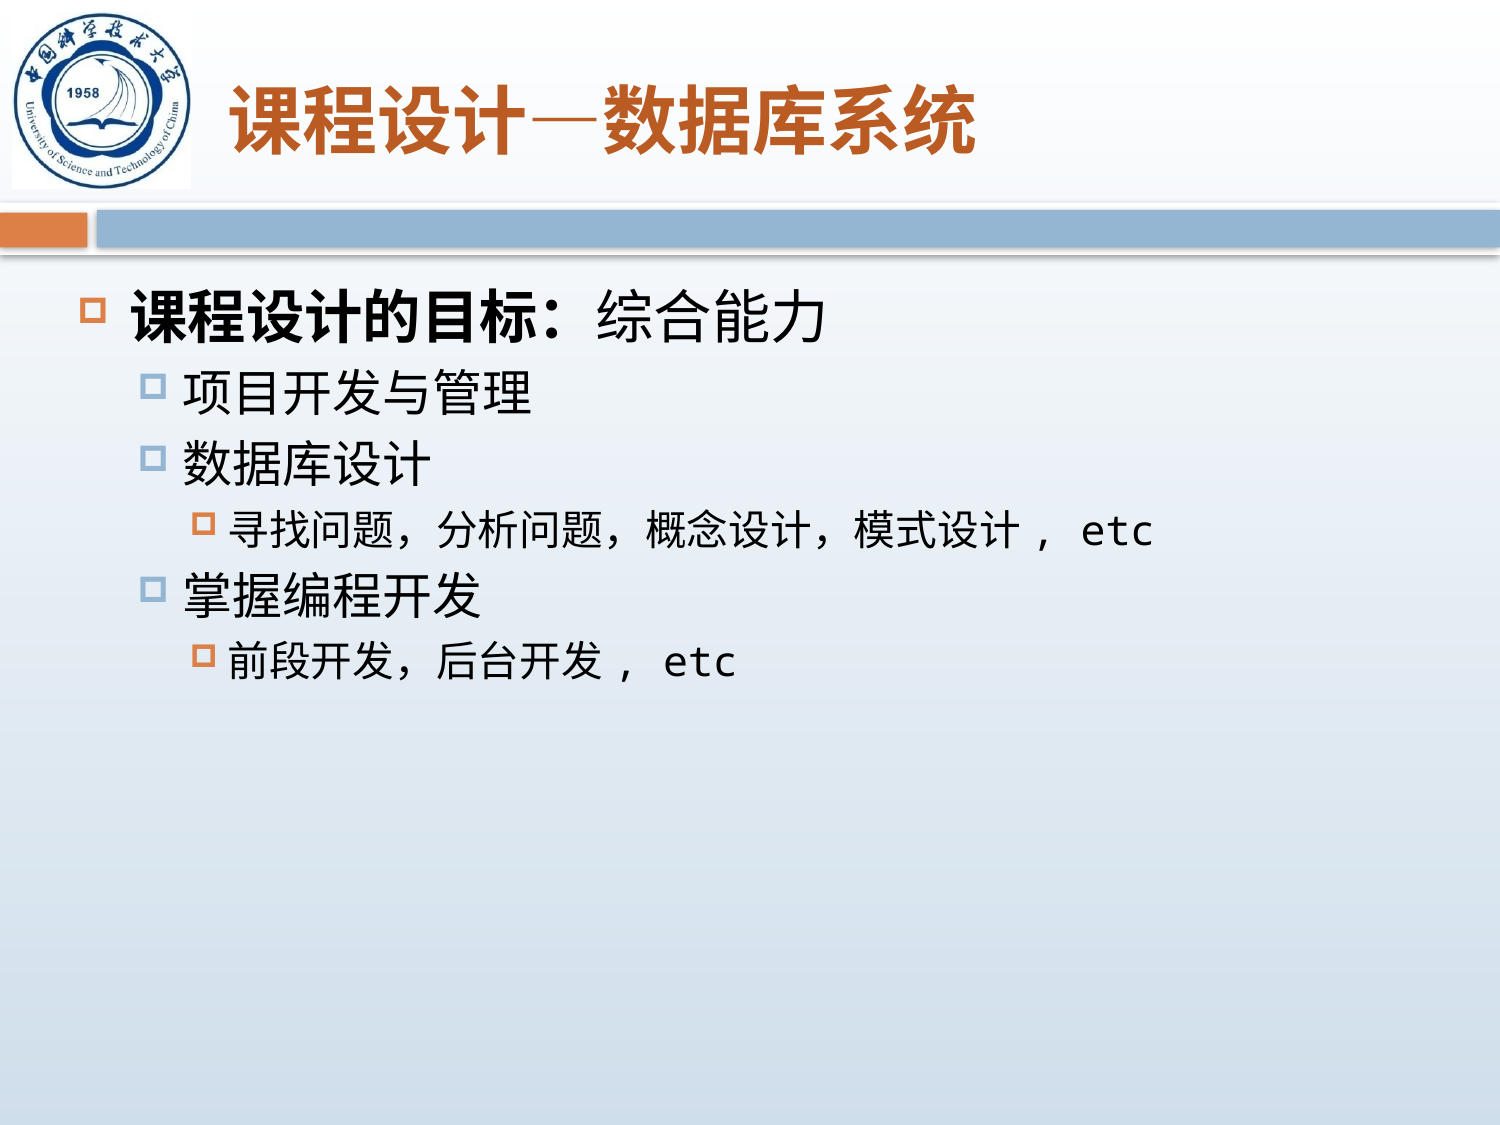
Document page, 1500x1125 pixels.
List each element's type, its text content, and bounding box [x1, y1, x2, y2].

list 课程设计的目标：综合能力 项目开发与管理 数据库设计 寻找问题，分析问题，概念设计，模式设计, etc 掌握编程开发 前段开发，后台开发, etc [62, 272, 1438, 1085]
title 课程设计—数据库系统 [212, 37, 1050, 200]
picture [12, 12, 191, 189]
